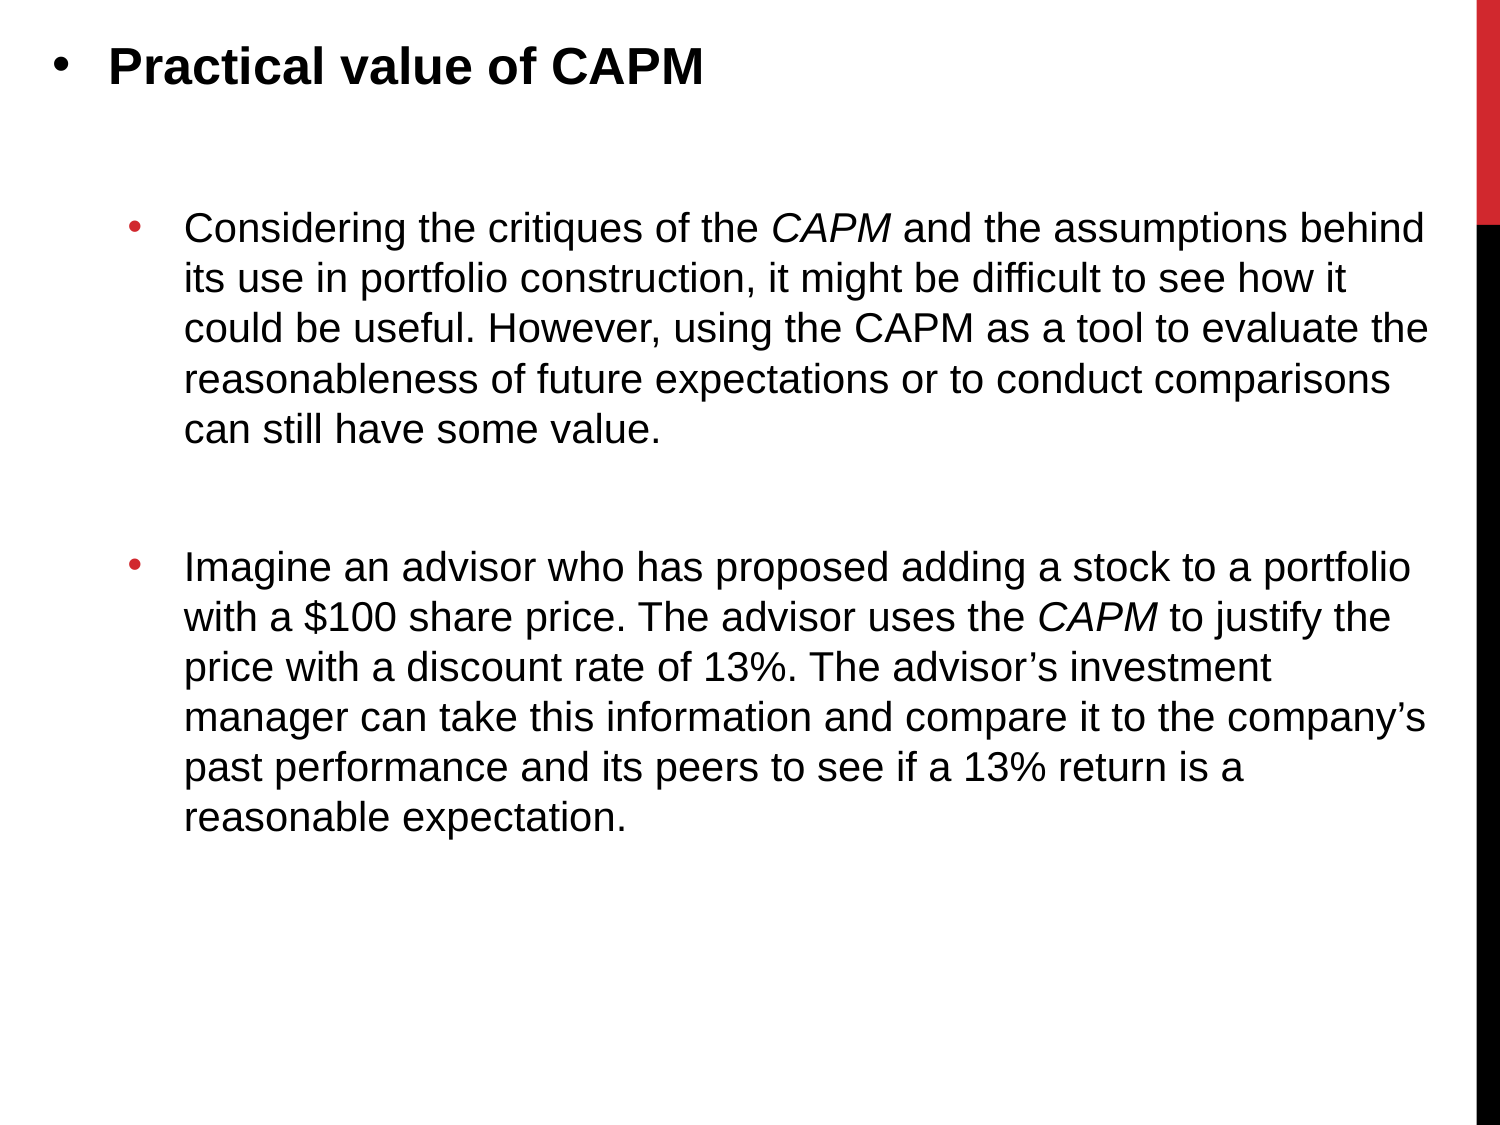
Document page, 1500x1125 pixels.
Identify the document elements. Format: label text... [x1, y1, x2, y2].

list Practical value of CAPM Considering the critiques of the CAPM and the assumptions behind its use in portfolio construction, it might be difficult to see how it could be useful. However, using the CAPM as a tool to evaluate the reasonableness of future expectations or to conduct comparisons can still have some value. Imagine an advisor who has proposed adding a stock to a portfolio with a $100 share price. The advisor uses the CAPM to justify the price with a discount rate of 13%. The advisor’s investment manager can take this information and compare it to the company’s past performance and its peers to see if a 13% return is a reasonable expectation. [37, 24, 1450, 1100]
